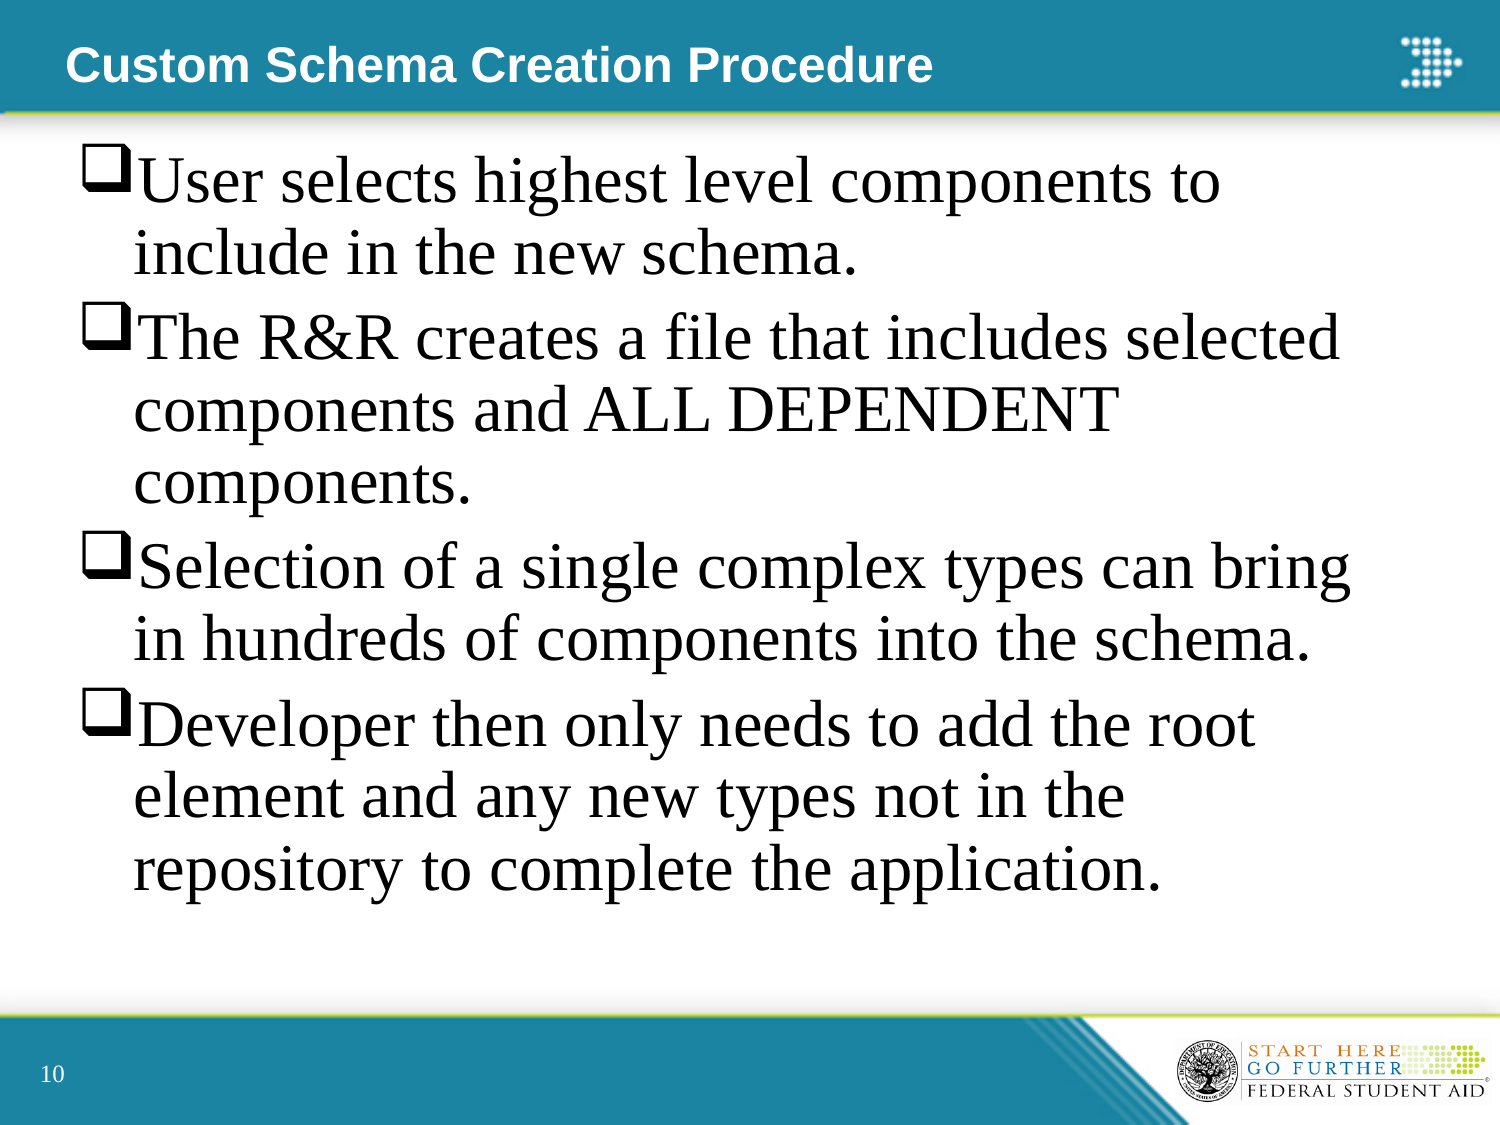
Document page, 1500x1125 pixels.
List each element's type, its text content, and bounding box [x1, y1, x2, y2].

picture [0, 0, 1500, 1125]
list User selects highest level components to include in the new schema. The R&R creates a file that includes selected components and ALL DEPENDENT components. Selection of a single complex types can bring in hundreds of components into the schema. Developer then only needs to add the root element and any new types not in the repository to complete the application. [62, 137, 1413, 888]
title Custom Schema Creation Procedure [49, 0, 1263, 126]
